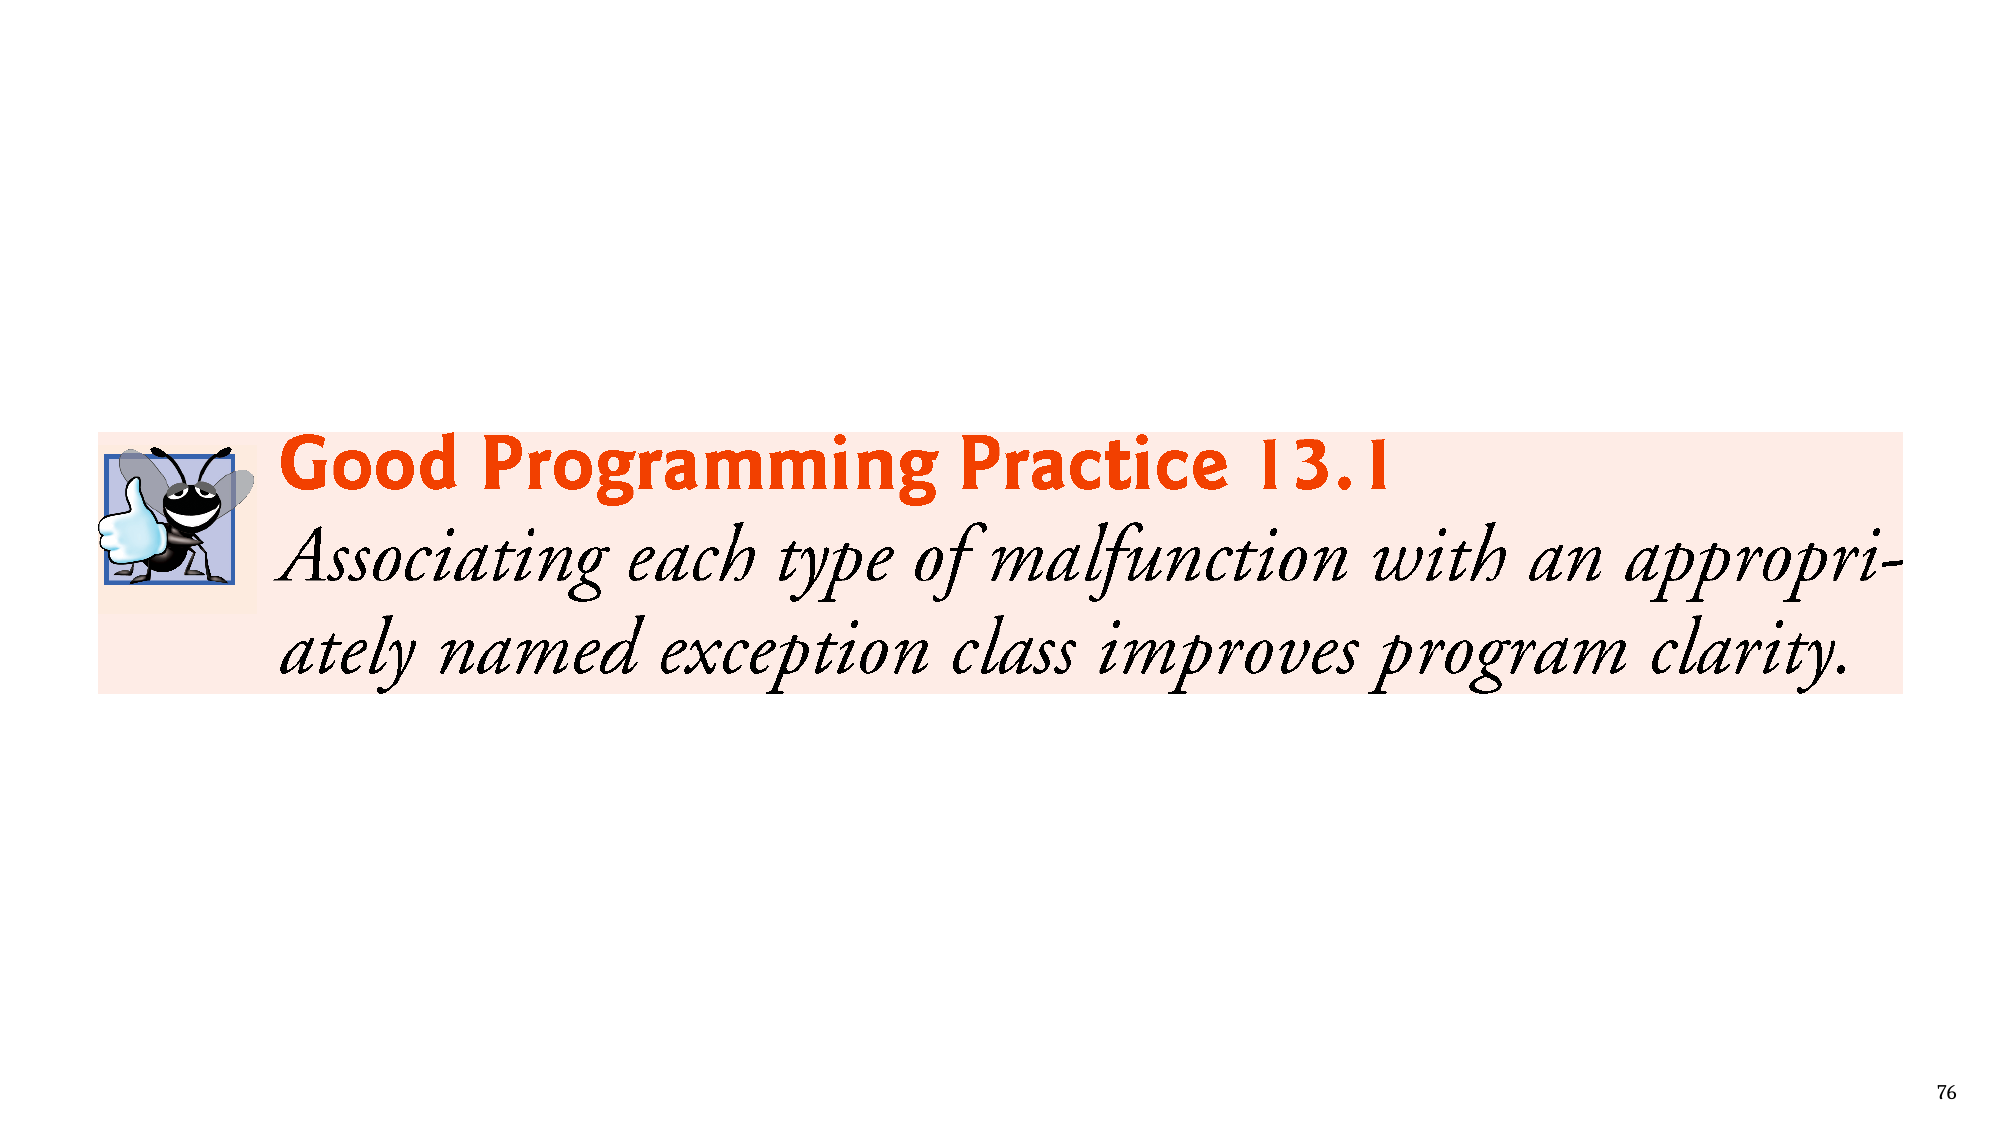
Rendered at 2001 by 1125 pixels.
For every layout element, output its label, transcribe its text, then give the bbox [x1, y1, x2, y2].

slide_number 76 [1891, 1051, 1972, 1112]
picture [0, 334, 2000, 791]
